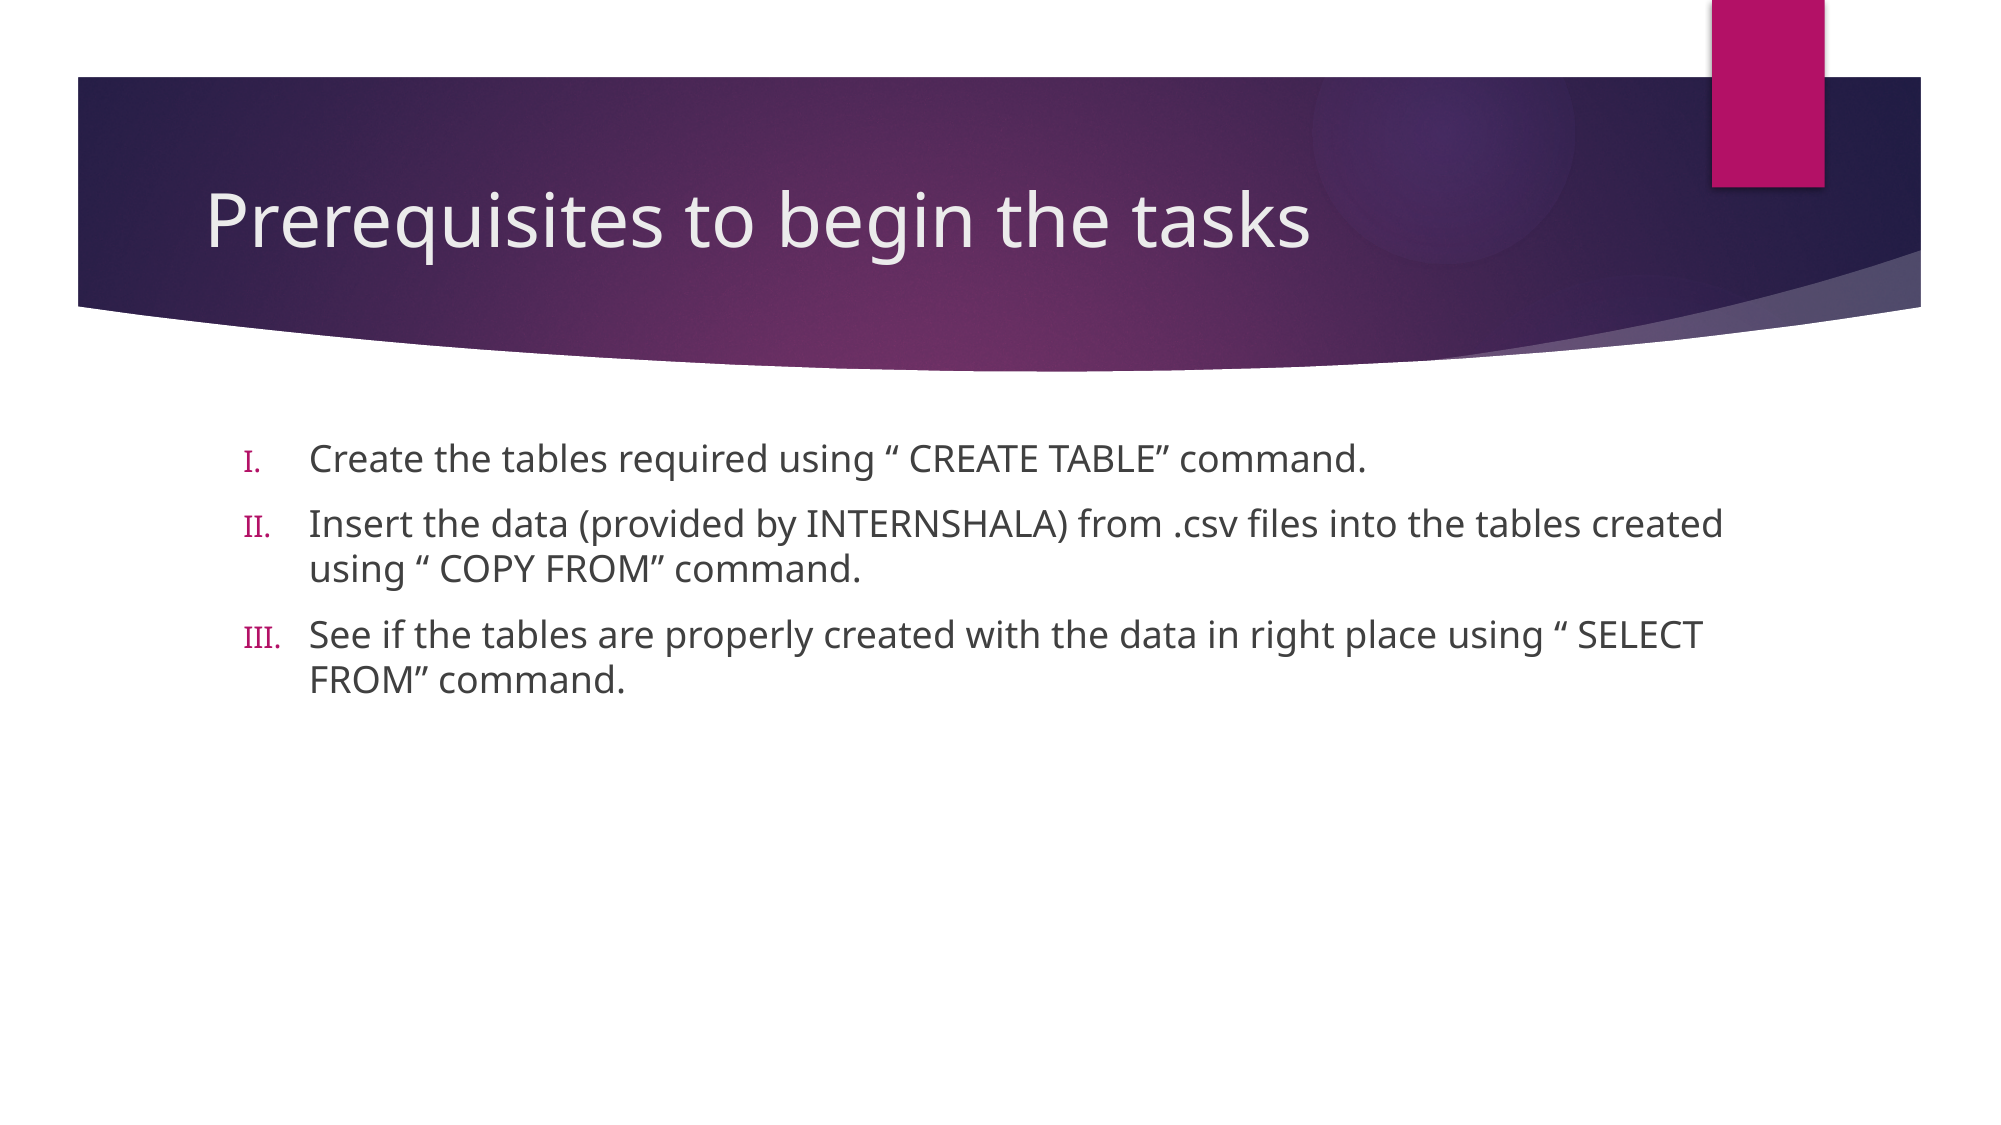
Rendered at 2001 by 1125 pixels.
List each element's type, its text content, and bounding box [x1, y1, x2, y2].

list Create the tables required using “ CREATE TABLE” command. Insert the data (provided by INTERNSHALA) from .csv files into the tables created using “ COPY FROM” command. See if the tables are properly created with the data in right place using “ SELECT FROM” command. [228, 427, 1769, 1091]
title Prerequisites to begin the tasks [189, 159, 1627, 276]
